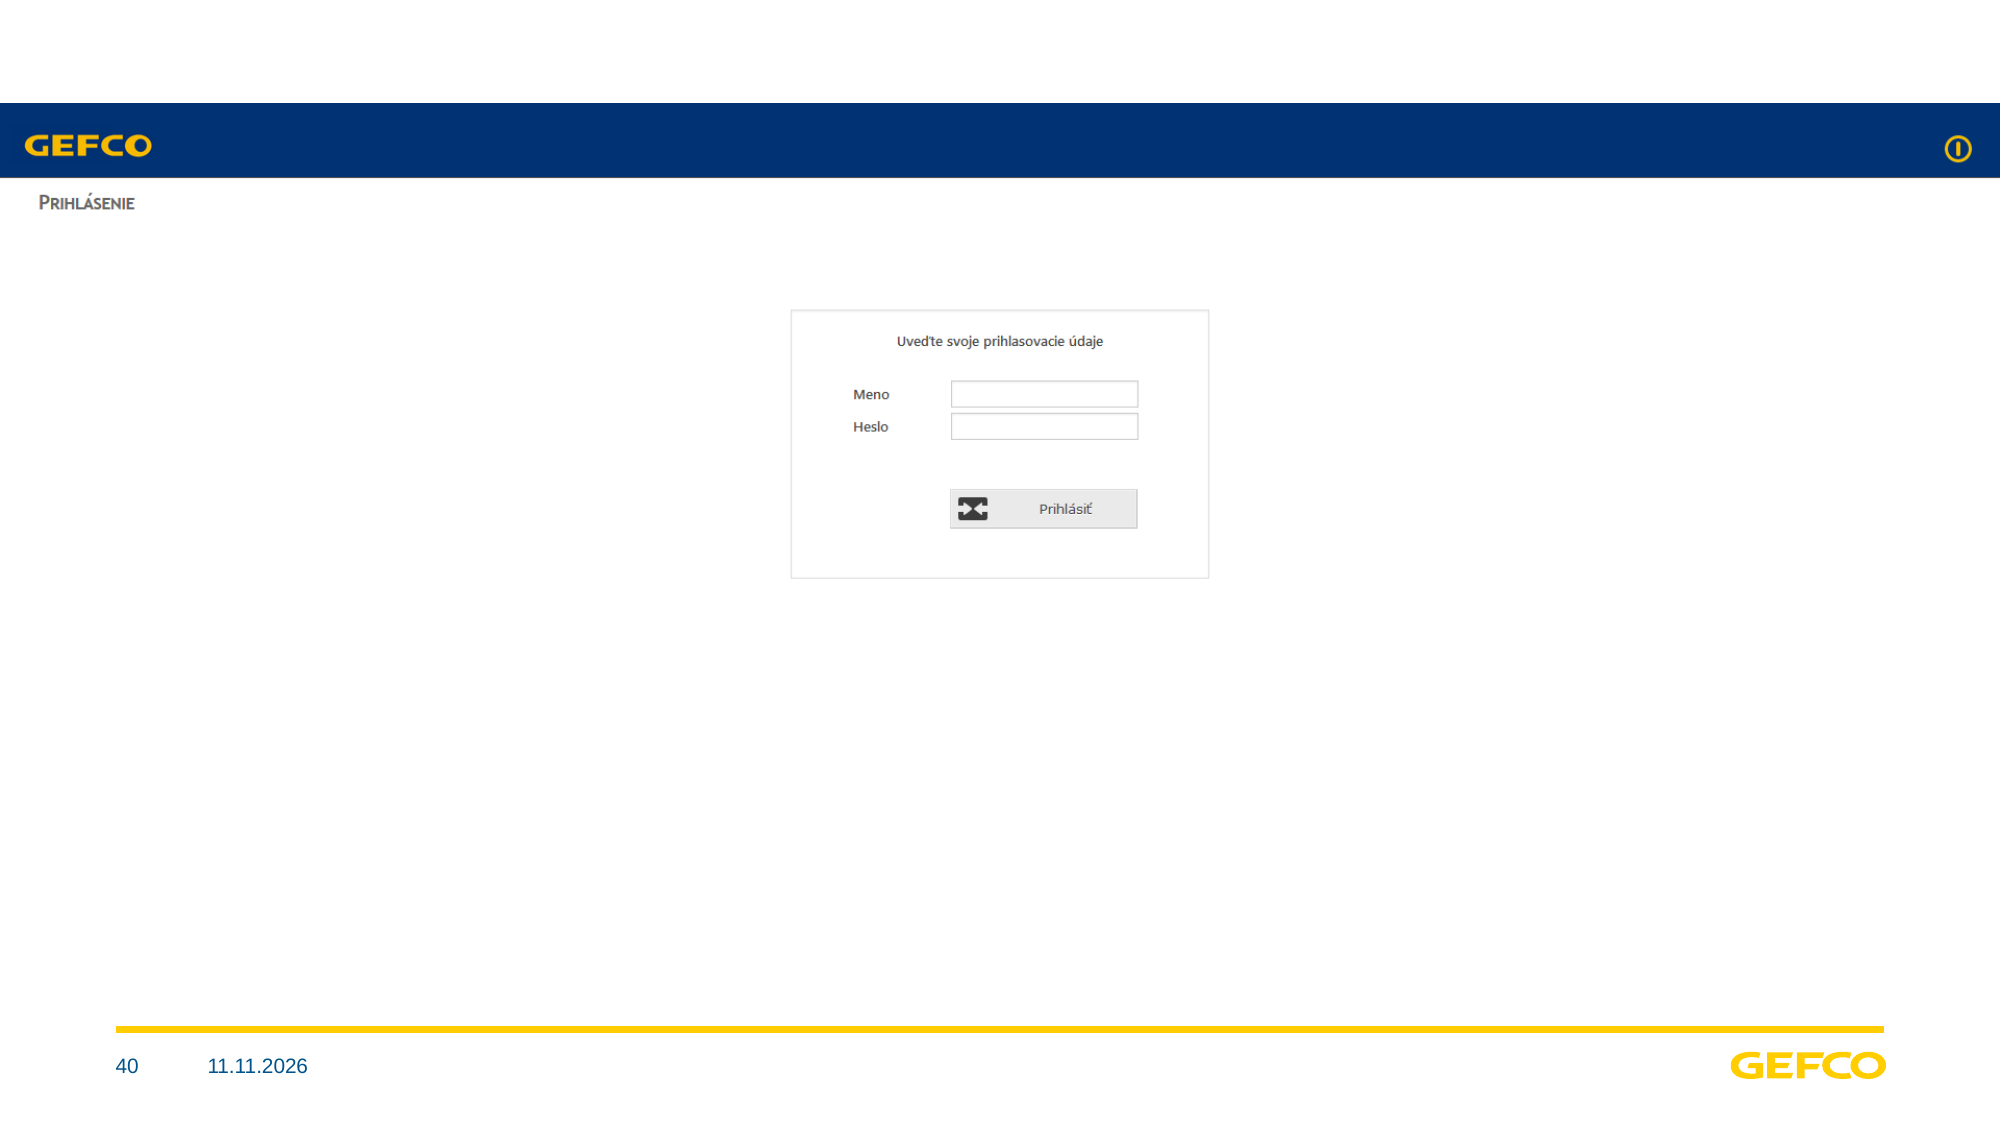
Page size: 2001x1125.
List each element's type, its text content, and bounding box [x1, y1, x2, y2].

slide_number 8. 10. 2021 [207, 1049, 348, 1085]
slide_number 40 [115, 1049, 182, 1085]
picture [0, 103, 2000, 1022]
